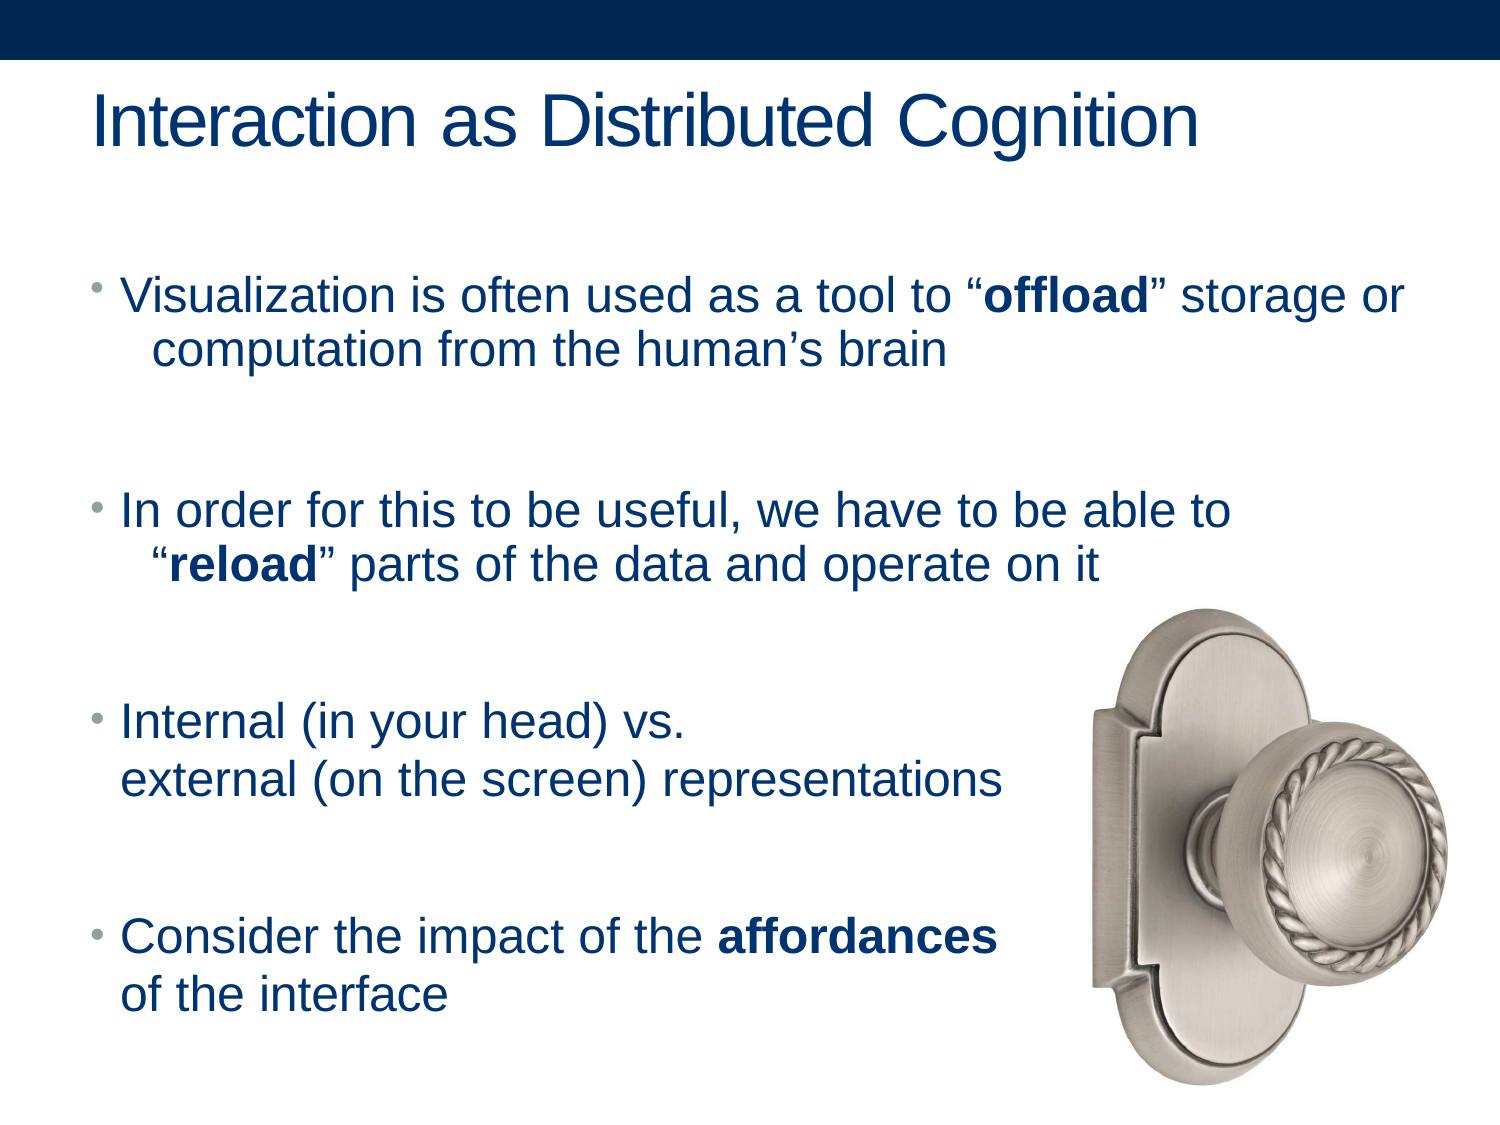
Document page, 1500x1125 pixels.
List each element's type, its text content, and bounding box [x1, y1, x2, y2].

title Interaction as Distributed Cognition [87, 69, 1313, 259]
picture [1087, 604, 1451, 1088]
text_box Visualization is often used as a tool to “offload” storage or computation from the human’s brain In order for this to be useful, we have to be able to “reload” parts of the data and operate on it Internal (in your head) vs. external (on the screen) representations Consider the impact of the affordances of the interface [87, 259, 1411, 1022]
